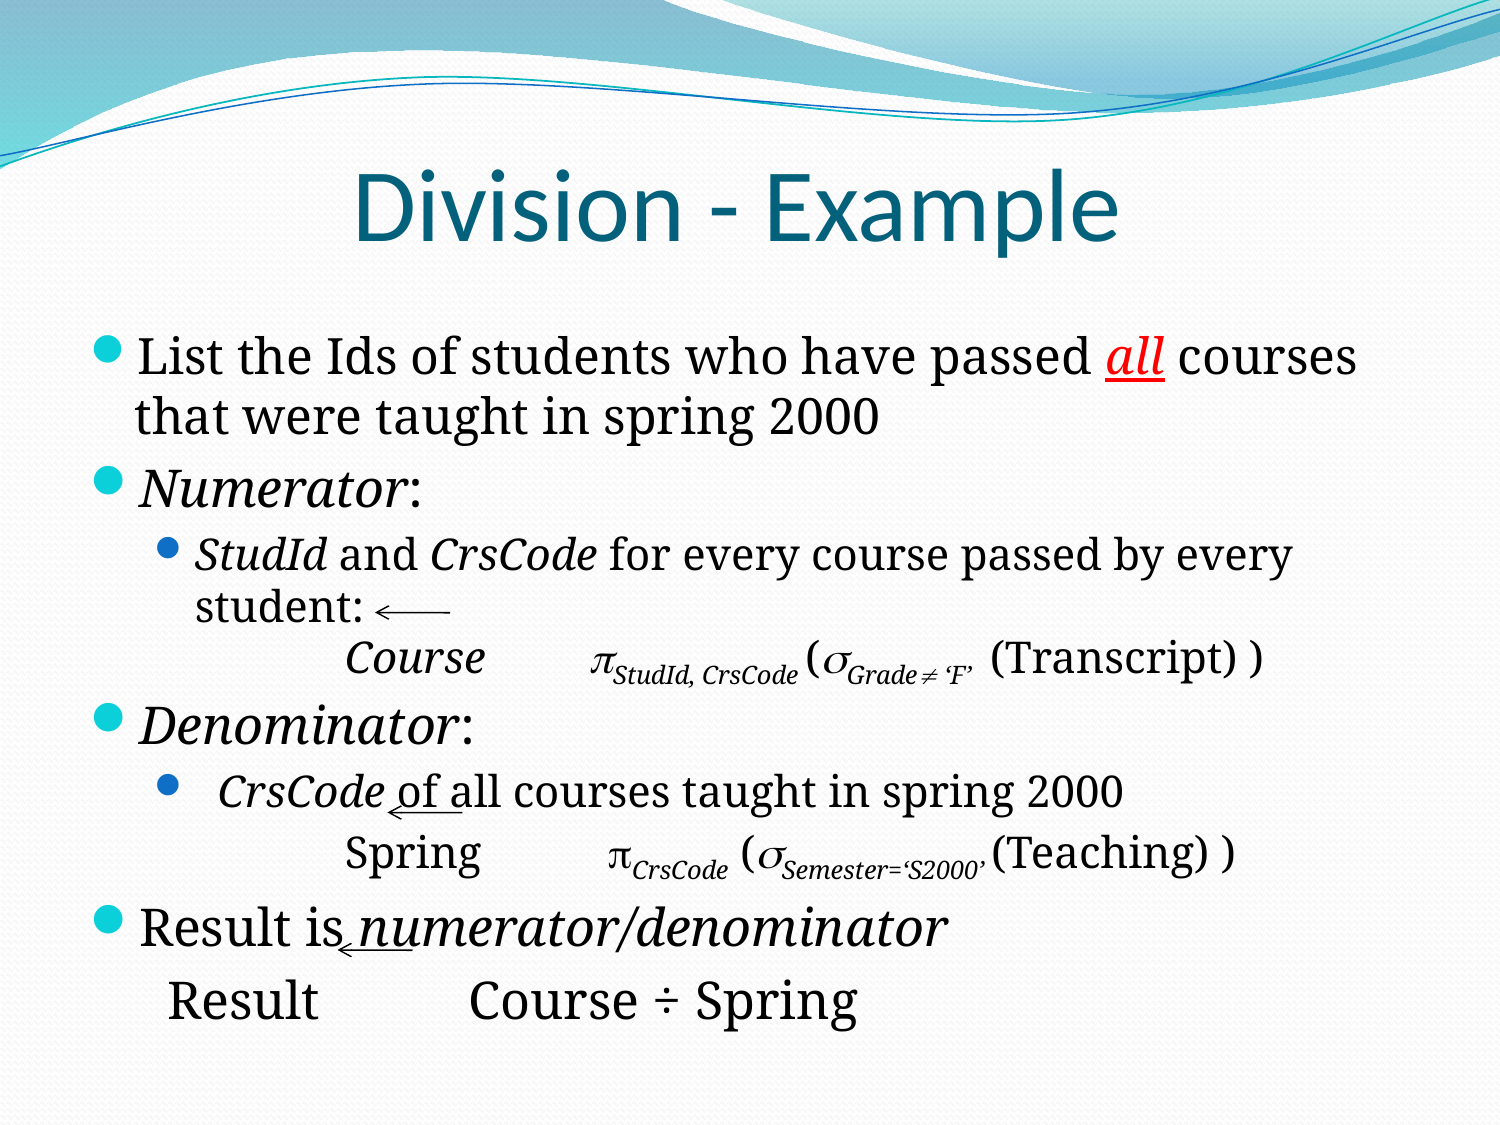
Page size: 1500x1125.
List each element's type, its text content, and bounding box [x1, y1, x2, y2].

list List the Ids of students who have passed all courses that were taught in spring 2000 Numerator: StudId and CrsCode for every course passed by every student: Course StudId, CrsCode (Grade ‘F’ (Transcript) ) Denominator: CrsCode of all courses taught in spring 2000 Spring CrsCode (Semester=‘S2000’ (Teaching) ) Result is numerator/denominator Result Course ÷ Spring [75, 317, 1425, 1038]
title Division - Example [62, 75, 1413, 263]
